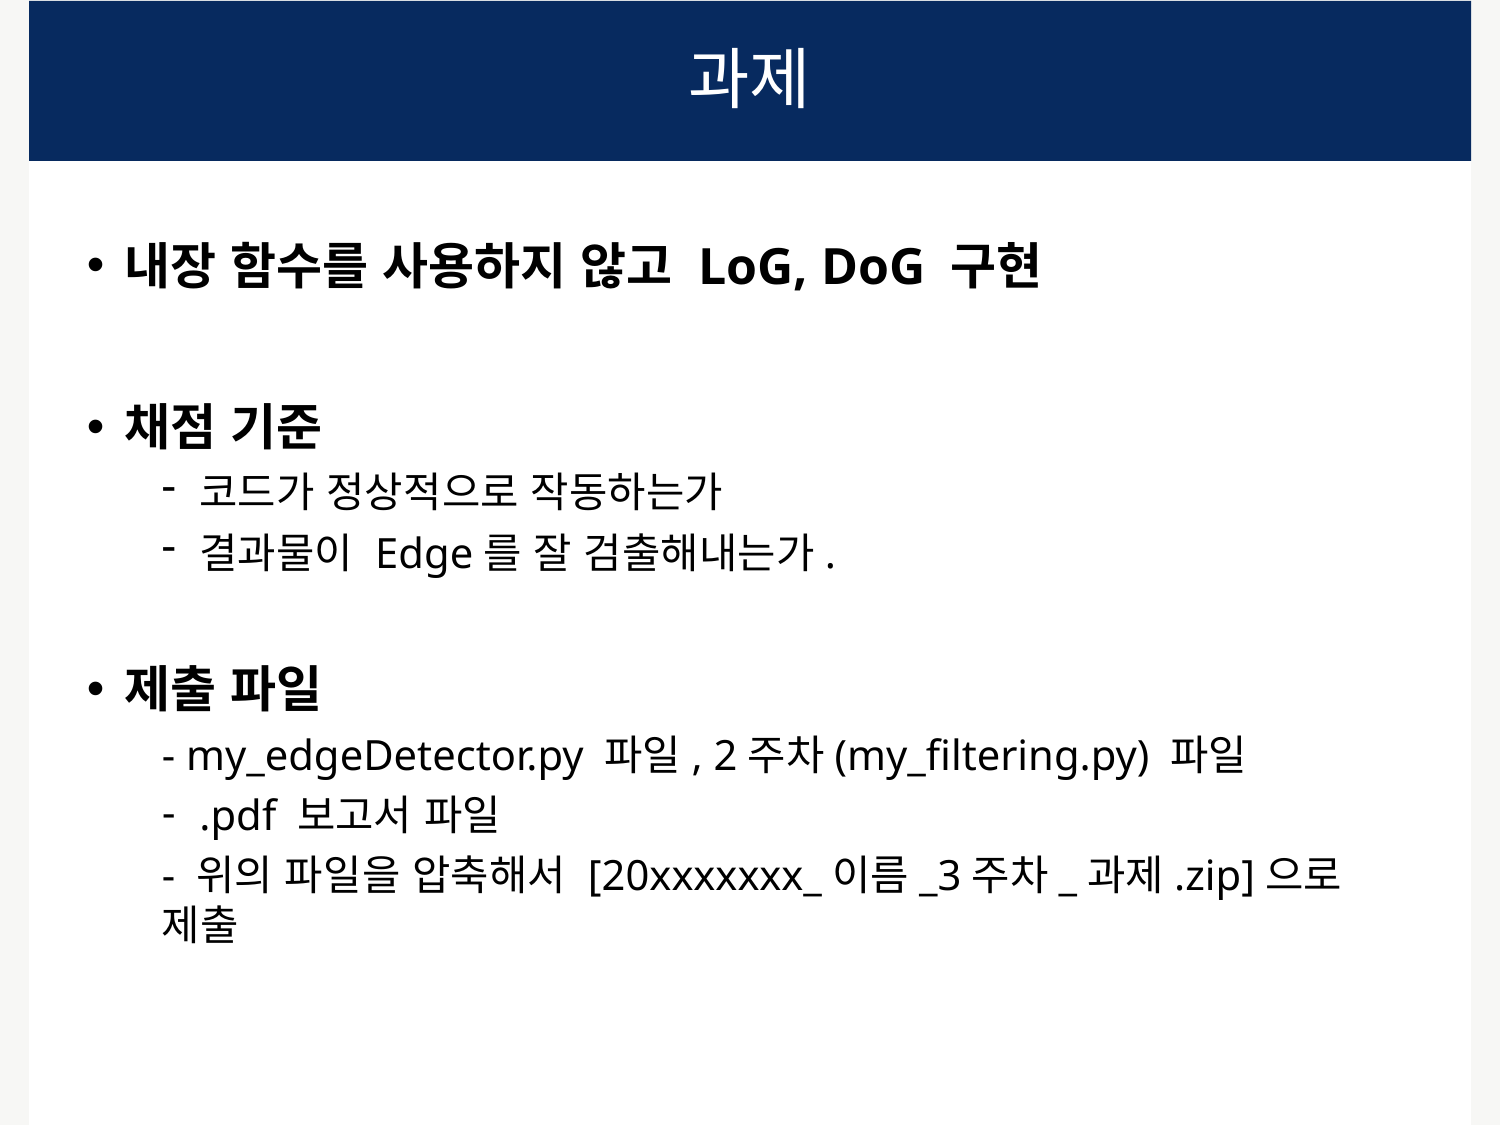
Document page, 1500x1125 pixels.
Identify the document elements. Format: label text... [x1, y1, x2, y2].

list 내장 함수를 사용하지 않고 LoG, DoG 구현 채점 기준 코드가 정상적으로 작동하는가 결과물이 Edge를 잘 검출해내는가. 제출 파일 - my_edgeDetector.py 파일, 2주차(my_filtering.py) 파일 .pdf 보고서 파일 - 위의 파일을 압축해서 [20xxxxxxx_이름_3주차_과제.zip]으로 제출 [71, 226, 1430, 1016]
title 과제 [70, 31, 1430, 132]
